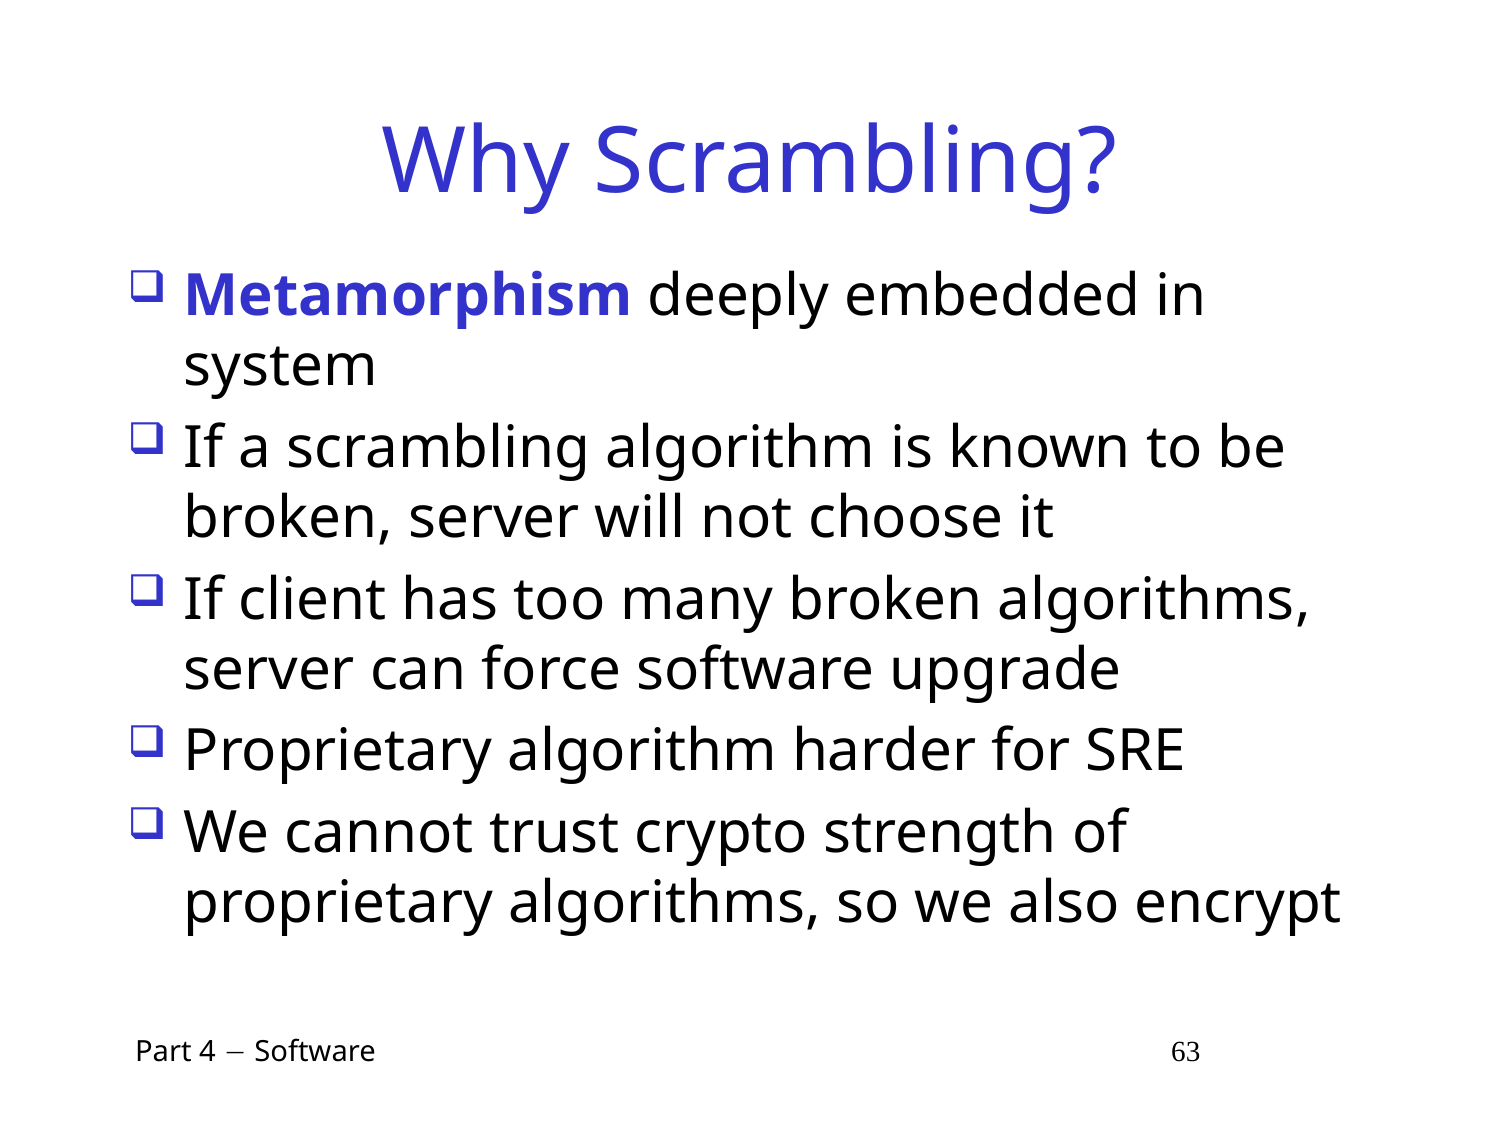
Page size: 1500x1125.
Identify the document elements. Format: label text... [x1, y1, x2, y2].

title Why Scrambling? [112, 62, 1388, 249]
list Metamorphism deeply embedded in system If a scrambling algorithm is known to be broken, server will not choose it If client has too many broken algorithms, server can force software upgrade Proprietary algorithm harder for SRE We cannot trust crypto strength of proprietary algorithms, so we also encrypt [112, 249, 1413, 988]
footer Part 4  Software 63 [112, 1024, 1401, 1101]
